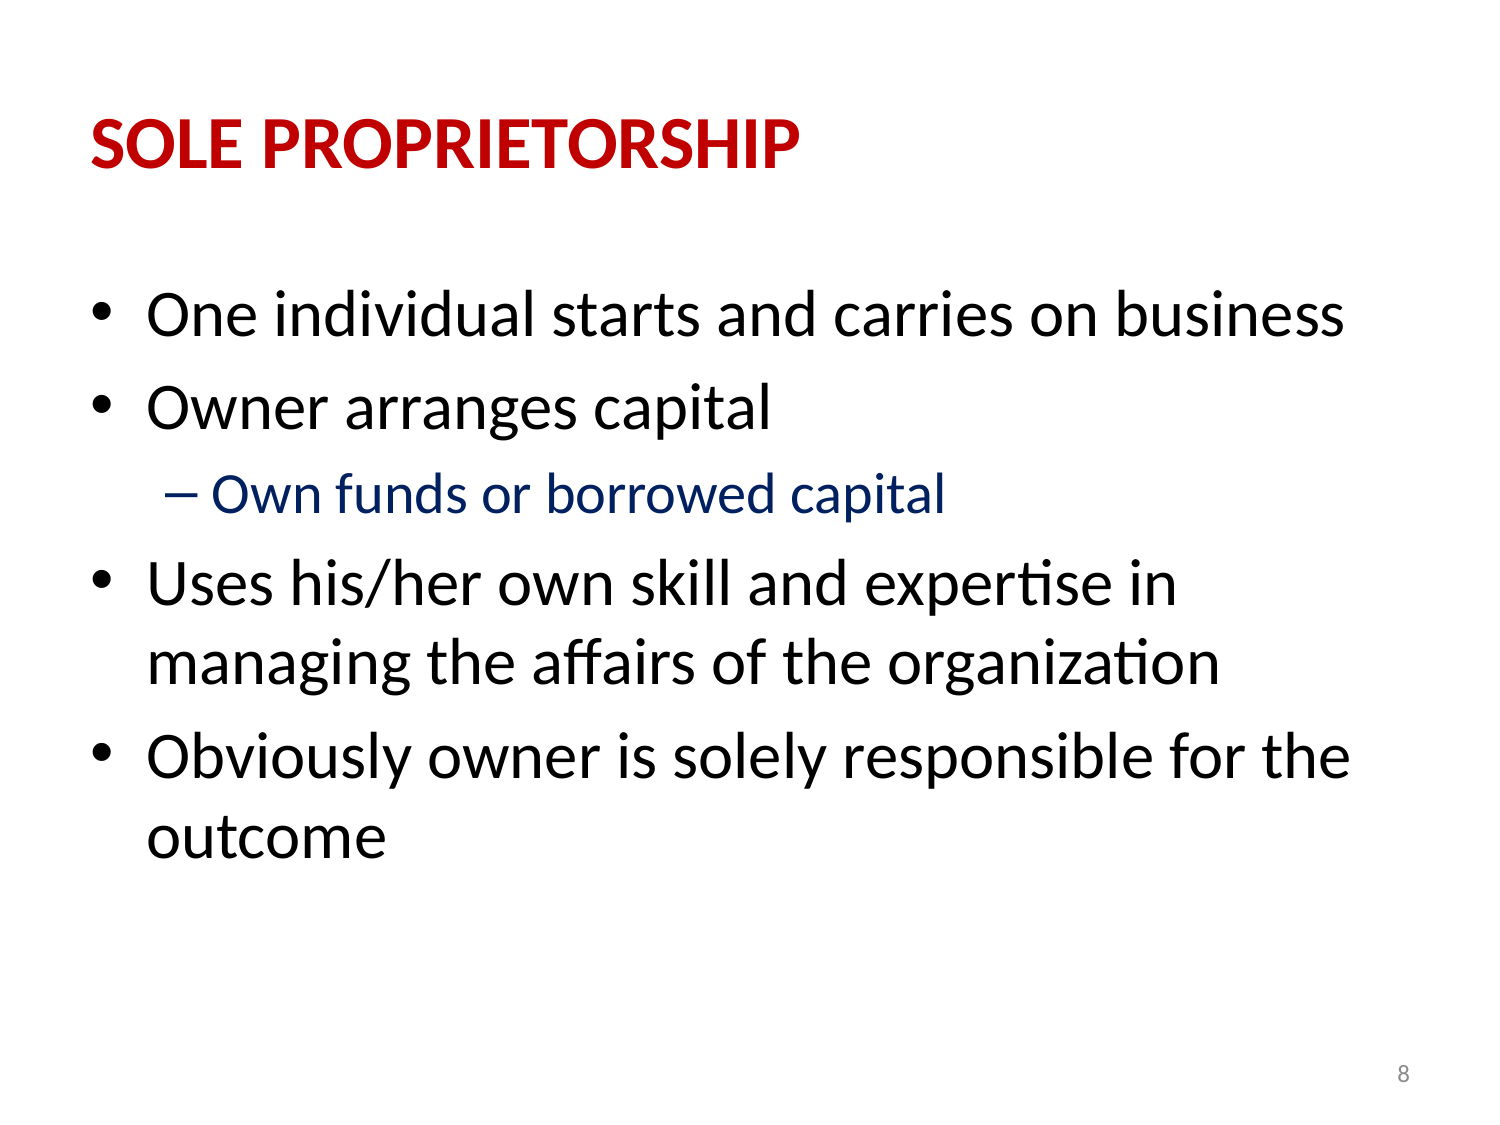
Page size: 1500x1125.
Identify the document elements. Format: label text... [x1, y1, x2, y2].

title SOLE PROPRIETORSHIP [75, 45, 1425, 233]
slide_number 8 [1074, 1042, 1425, 1103]
list One individual starts and carries on business Owner arranges capital Own funds or borrowed capital Uses his/her own skill and expertise in managing the affairs of the organization Obviously owner is solely responsible for the outcome [75, 262, 1425, 1005]
